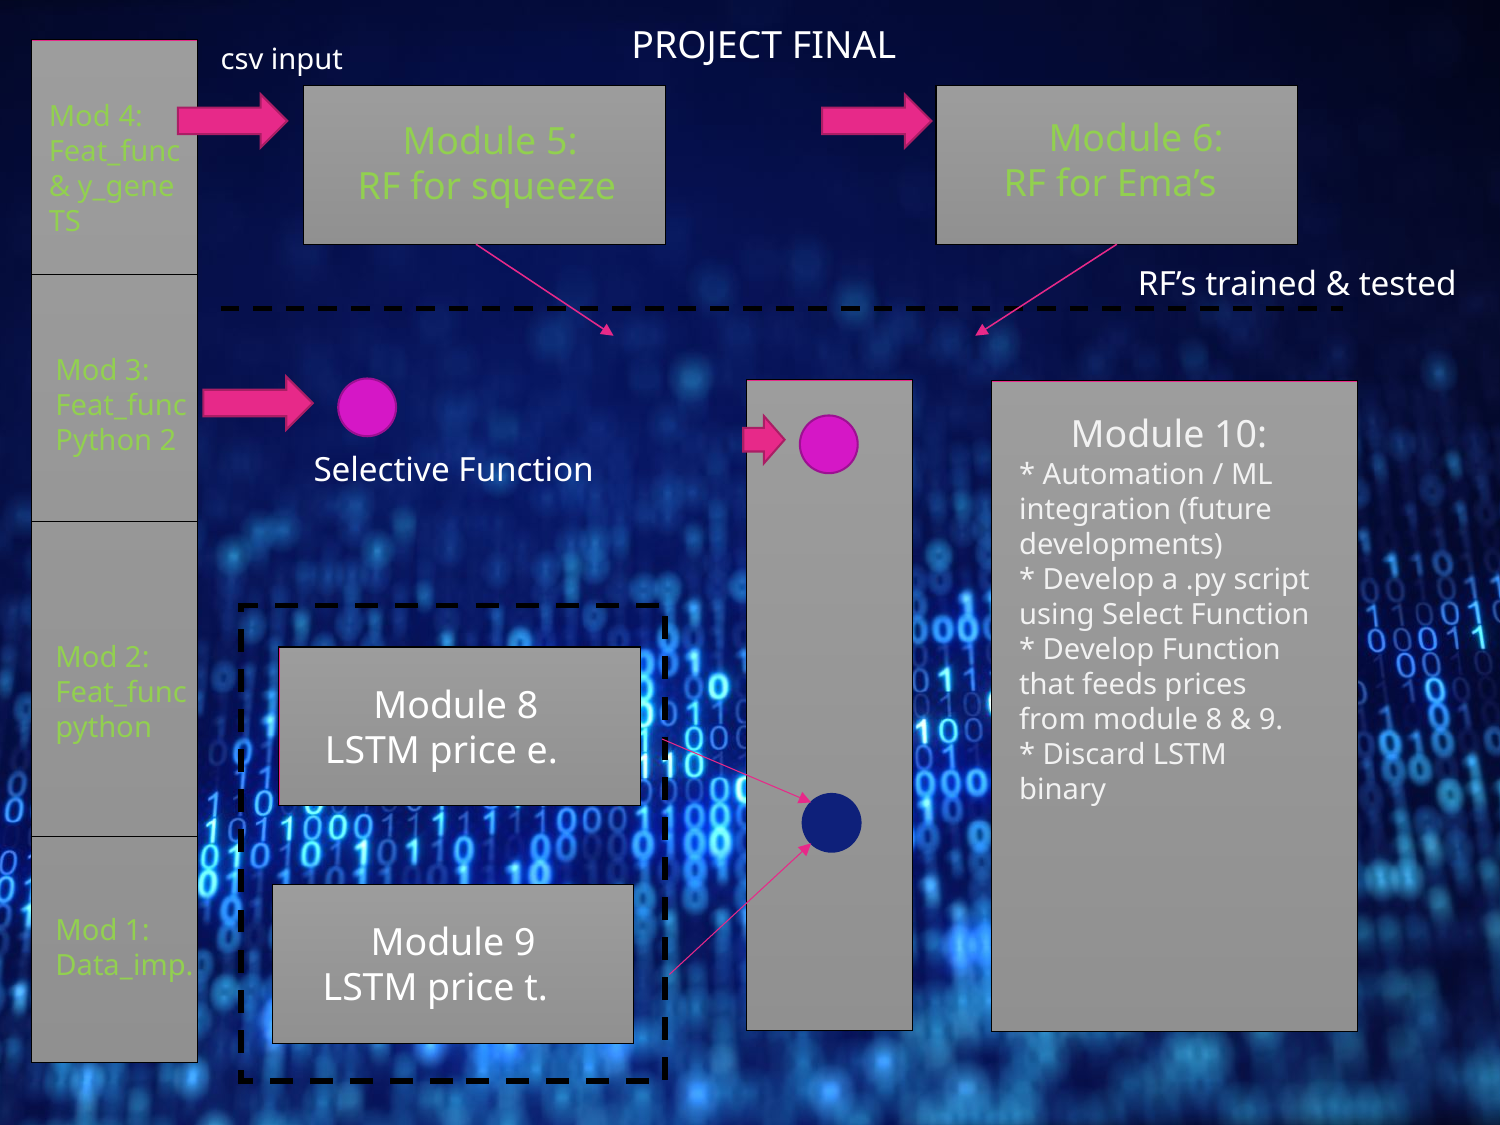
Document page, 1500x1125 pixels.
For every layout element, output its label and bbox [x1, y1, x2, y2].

text_box [475, 244, 614, 308]
text_box [662, 738, 812, 803]
picture [0, 0, 1500, 1125]
text_box [669, 843, 812, 975]
text_box [975, 244, 1117, 336]
text_box [475, 309, 614, 336]
